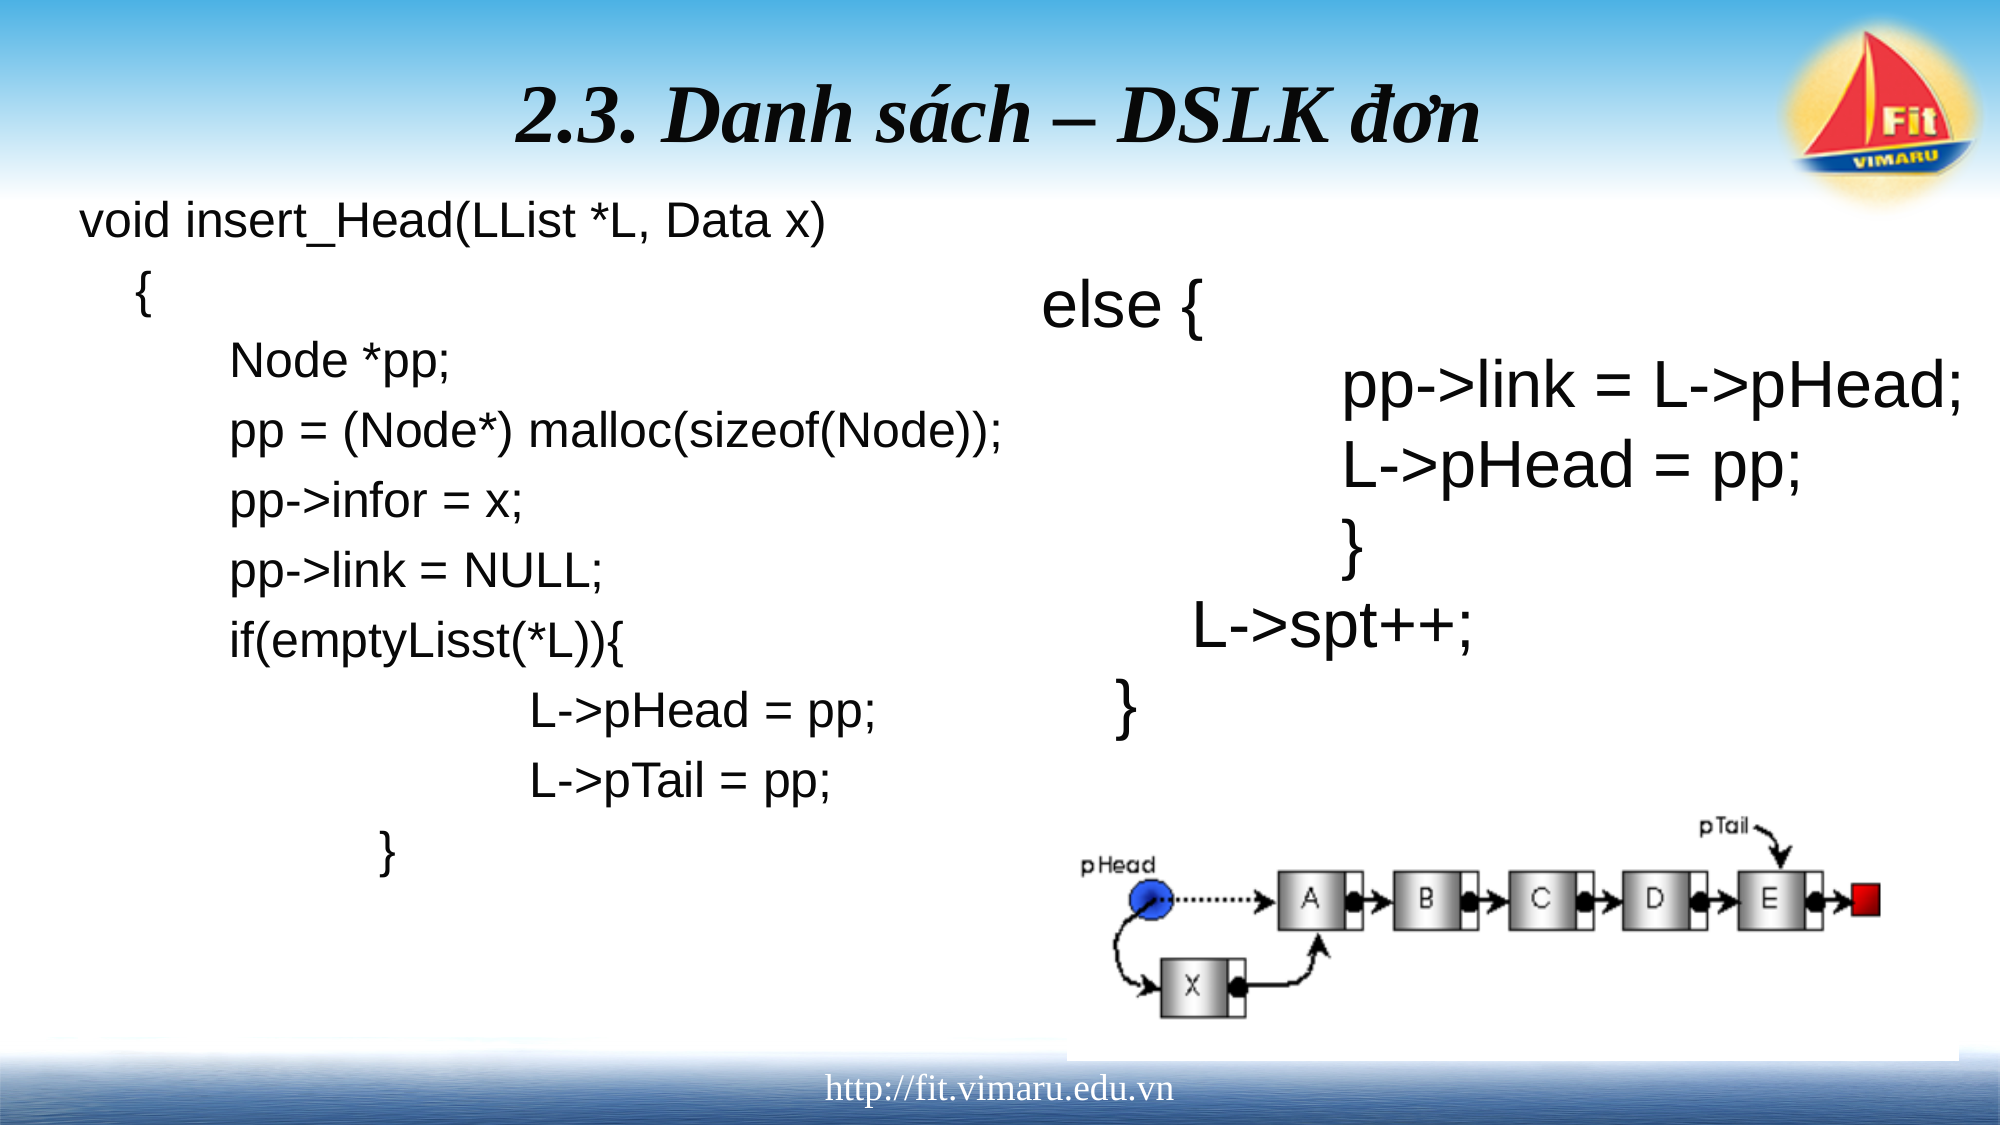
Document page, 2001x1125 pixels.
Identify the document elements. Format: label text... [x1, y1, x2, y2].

title 2.3. Danh sách – DSLK đơn [99, 37, 1901, 181]
picture [0, 785, 2000, 1125]
picture [1845, 38, 1965, 193]
picture [1864, 33, 1898, 37]
list void insert_Head(LList *L, Data x) { Node *pp; pp = (Node*) malloc(sizeof(Node)); pp->infor = x; pp->link = NULL; if(emptyLisst(*L)){ L->pHead = pp; L->pTail = pp; } [64, 179, 1027, 1039]
text_box else { pp->link = L->pHead; L->pHead = pp; } L->spt++; } [1026, 253, 2000, 749]
